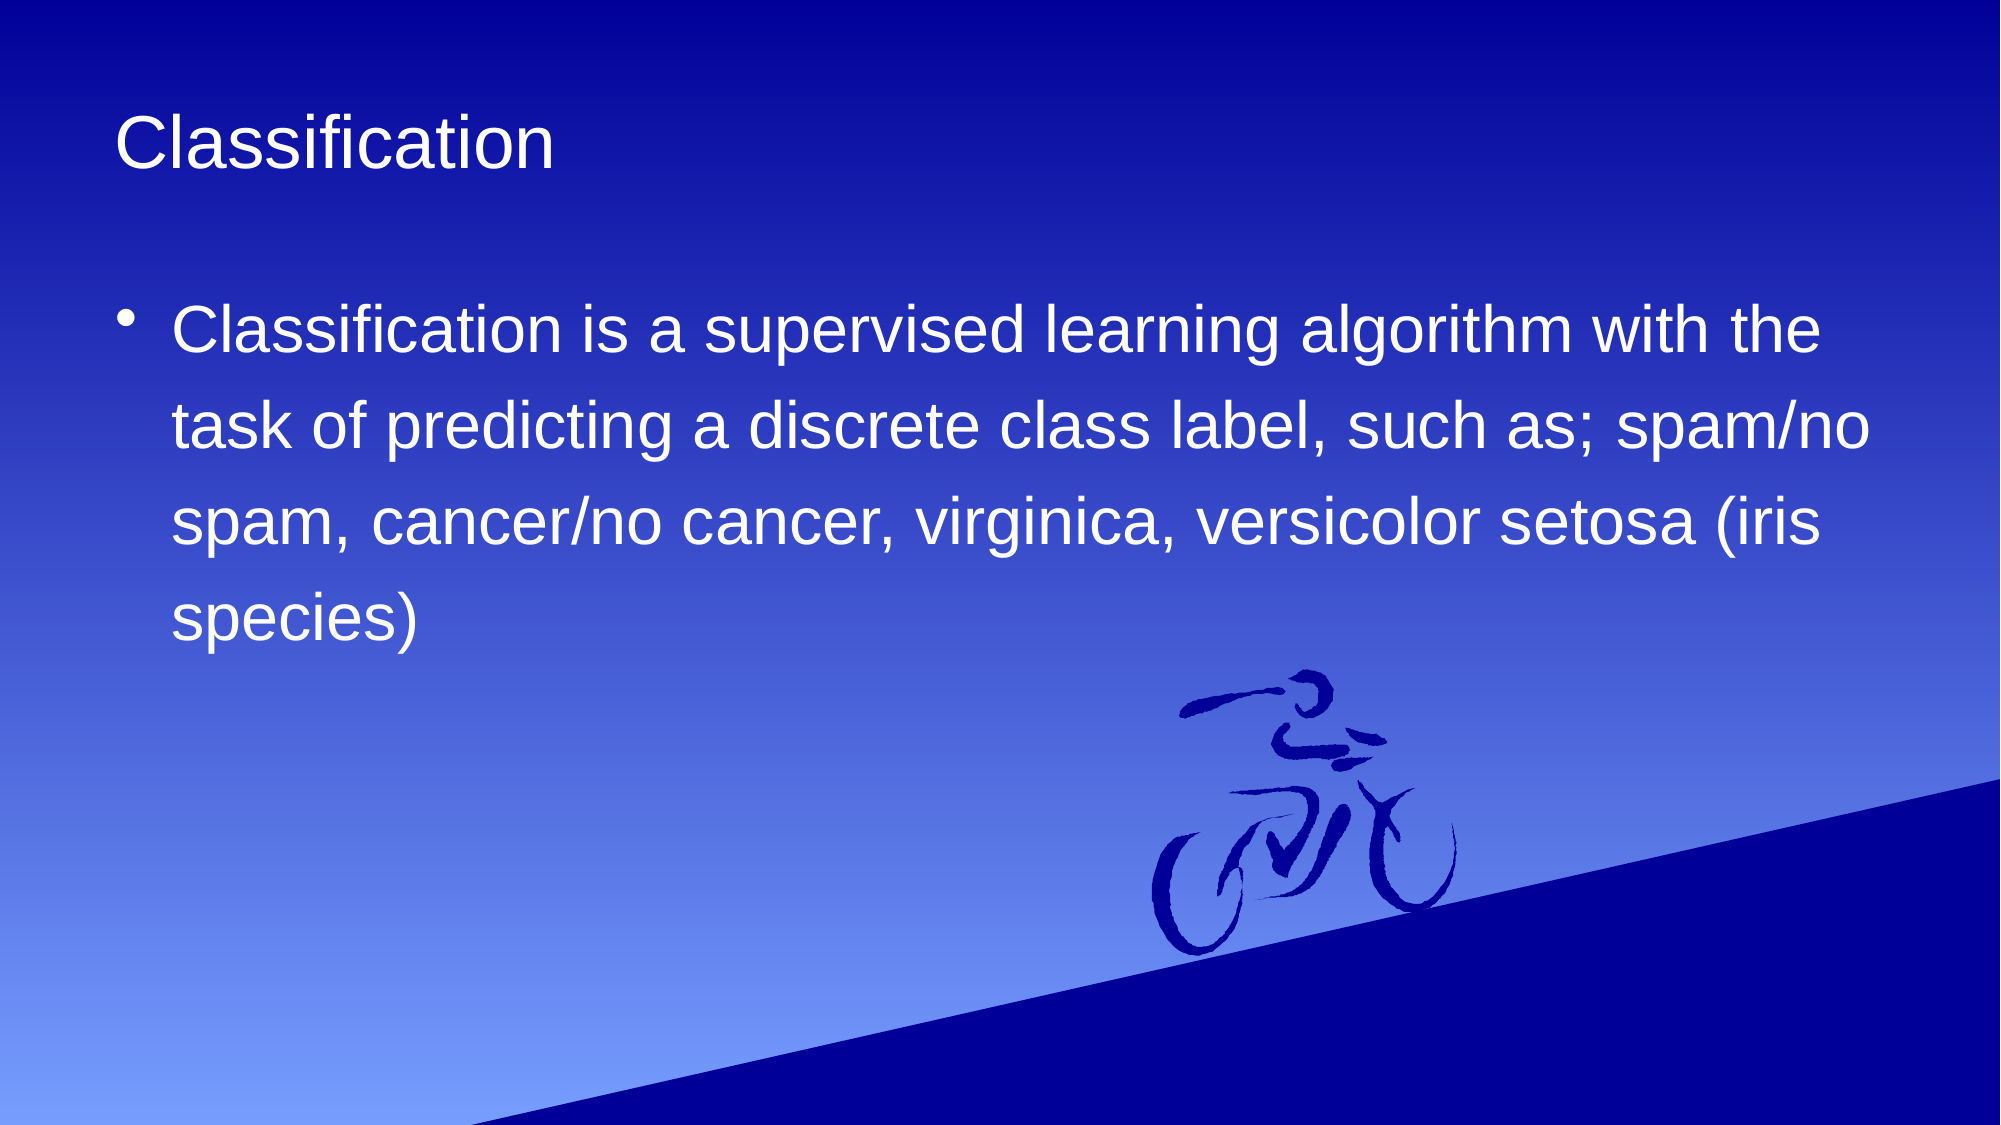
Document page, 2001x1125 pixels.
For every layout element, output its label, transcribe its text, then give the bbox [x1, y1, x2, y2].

list Classification is a supervised learning algorithm with the task of predicting a discrete class label, such as; spam/no spam, cancer/no cancer, virginica, versicolor setosa (iris species) [99, 262, 1901, 1006]
title Classification [99, 44, 1901, 233]
